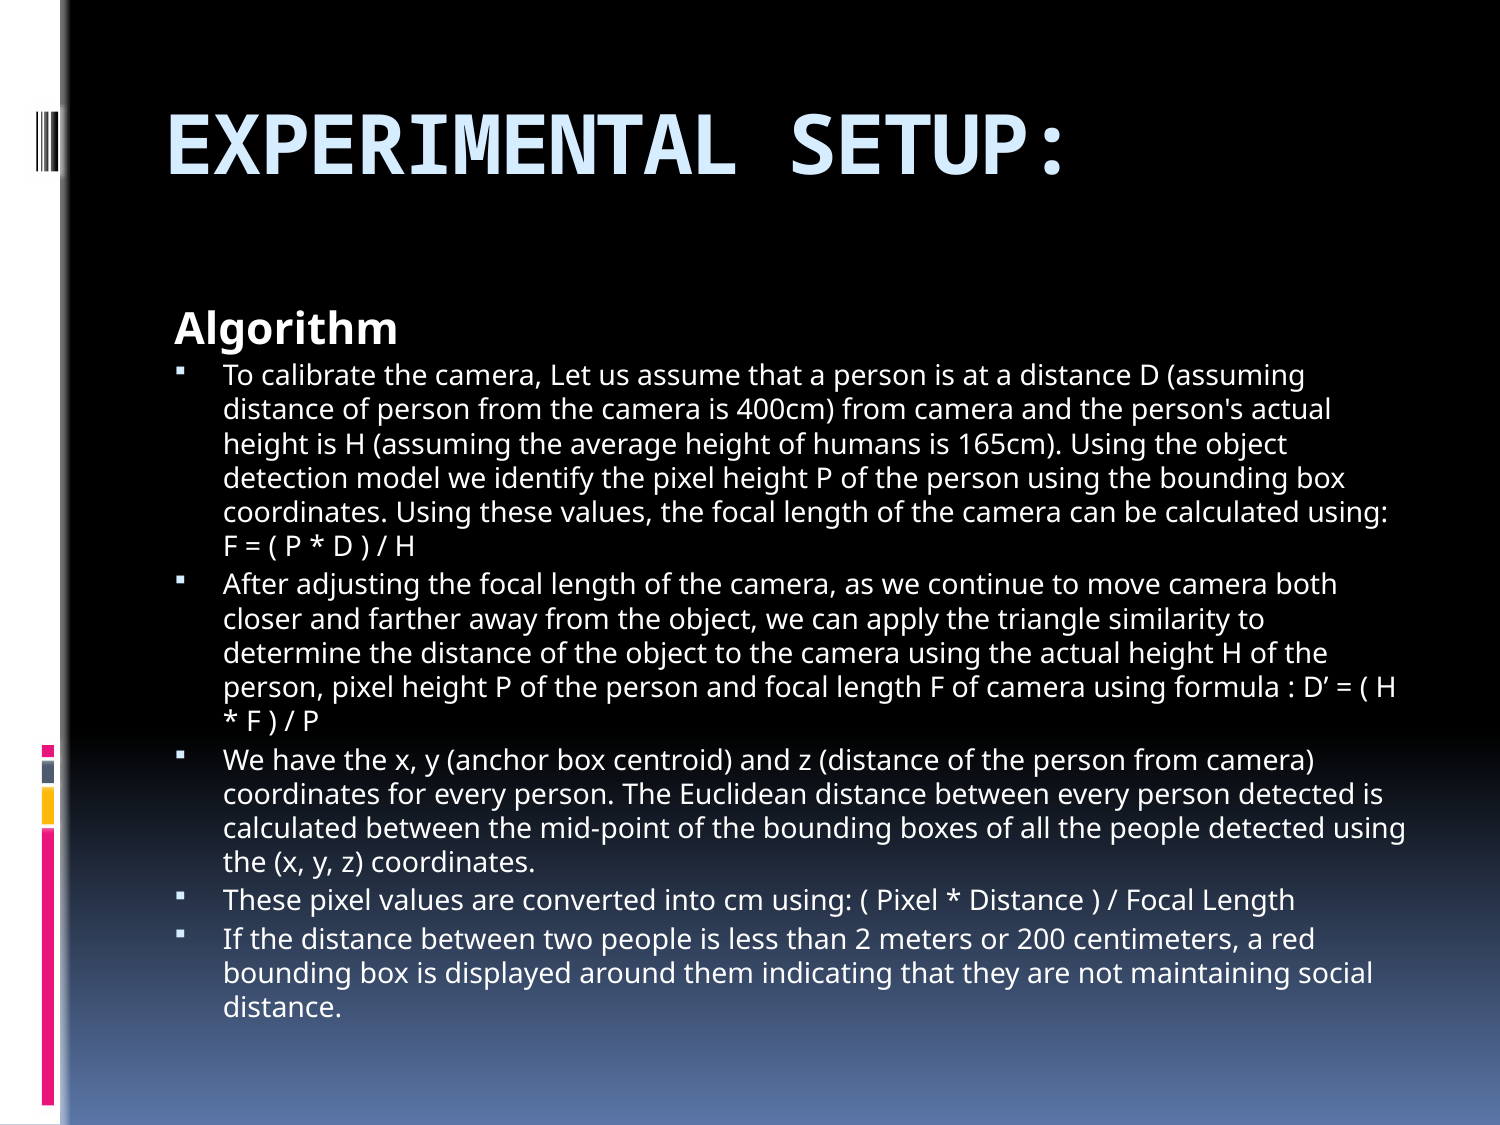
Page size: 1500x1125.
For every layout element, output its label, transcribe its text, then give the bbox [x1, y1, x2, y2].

title EXPERIMENTAL SETUP: [150, 83, 1425, 234]
list Algorithm To calibrate the camera, Let us assume that a person is at a distance D (assuming distance of person from the camera is 400cm) from camera and the person's actual height is H (assuming the average height of humans is 165cm). Using the object detection model we identify the pixel height P of the person using the bounding box coordinates. Using these values, the focal length of the camera can be calculated using: F = ( P * D ) / H After adjusting the focal length of the camera, as we continue to move camera both closer and farther away from the object, we can apply the triangle similarity to determine the distance of the object to the camera using the actual height H of the person, pixel height P of the person and focal length F of camera using formula : D’ = ( H * F ) / P We have the x, y (anchor box centroid) and z (distance of the person from camera) coordinates for every person. The Euclidean distance between every person detected is calculated between the mid-point of the bounding boxes of all the people detected using the (x, y, z) coordinates. These pixel values are converted into cm using: ( Pixel * Distance ) / Focal Length If the distance between two people is less than 2 meters or 200 centimeters, a red bounding box is displayed around them indicating that they are not maintaining social distance. [150, 292, 1425, 1043]
